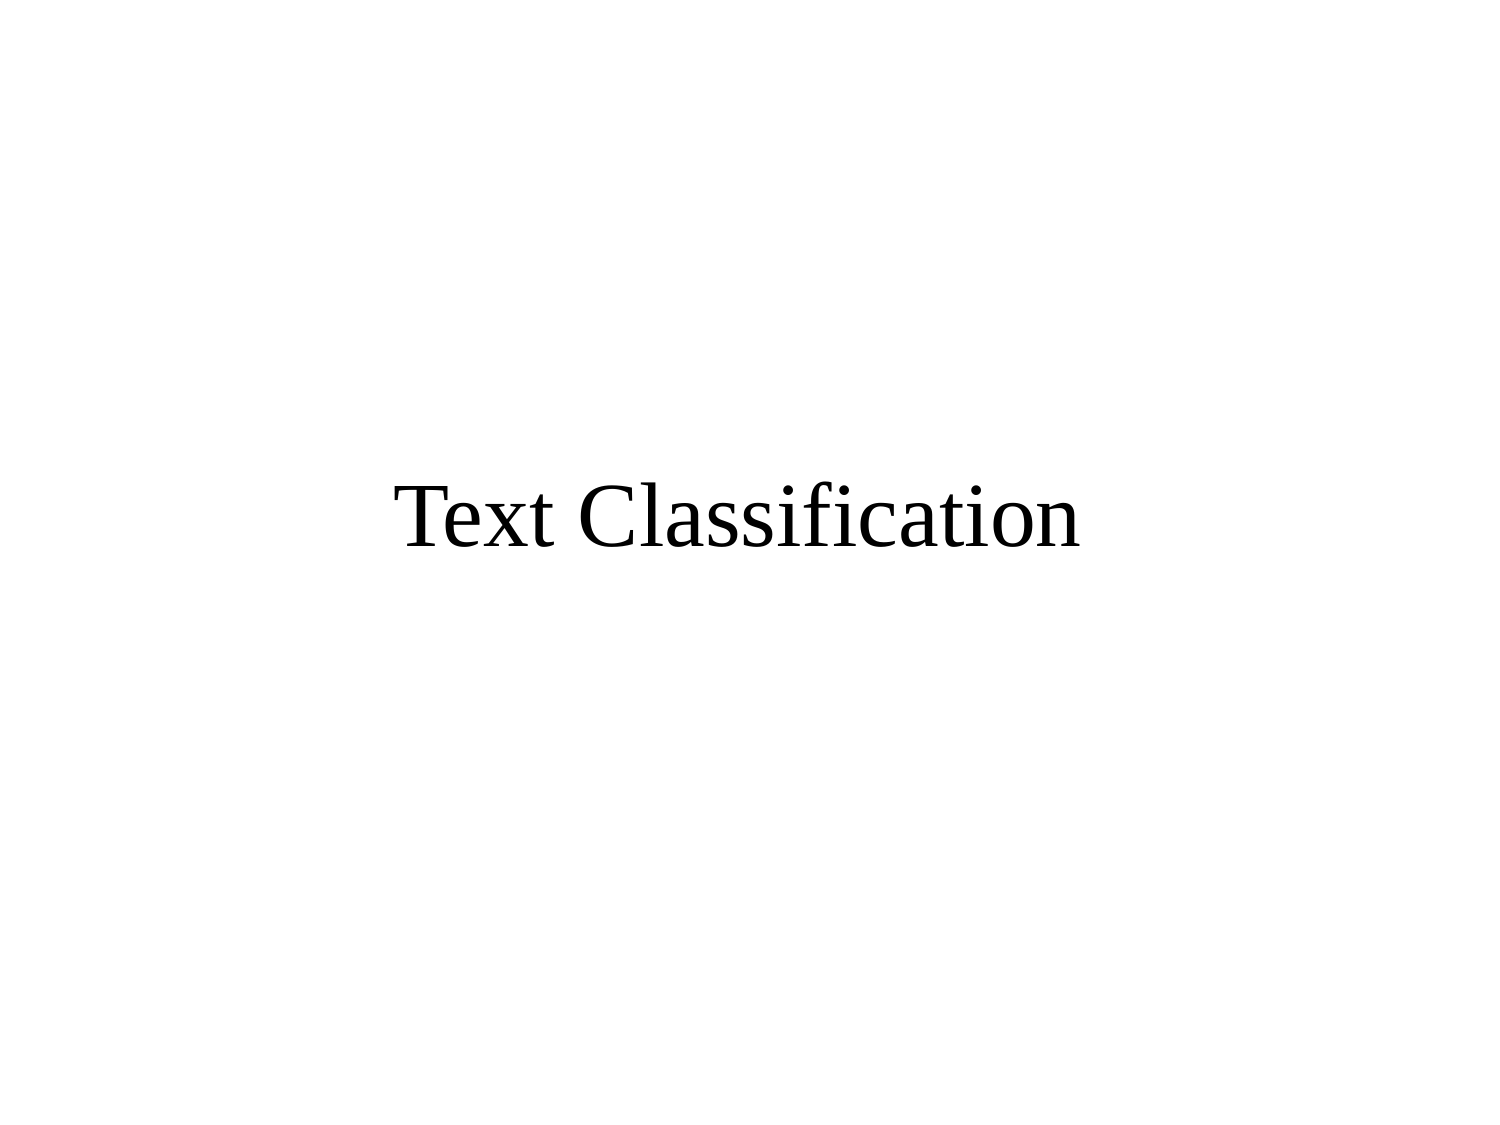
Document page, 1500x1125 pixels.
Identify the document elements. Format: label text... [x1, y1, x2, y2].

text_box Text Classification [246, 447, 1231, 573]
